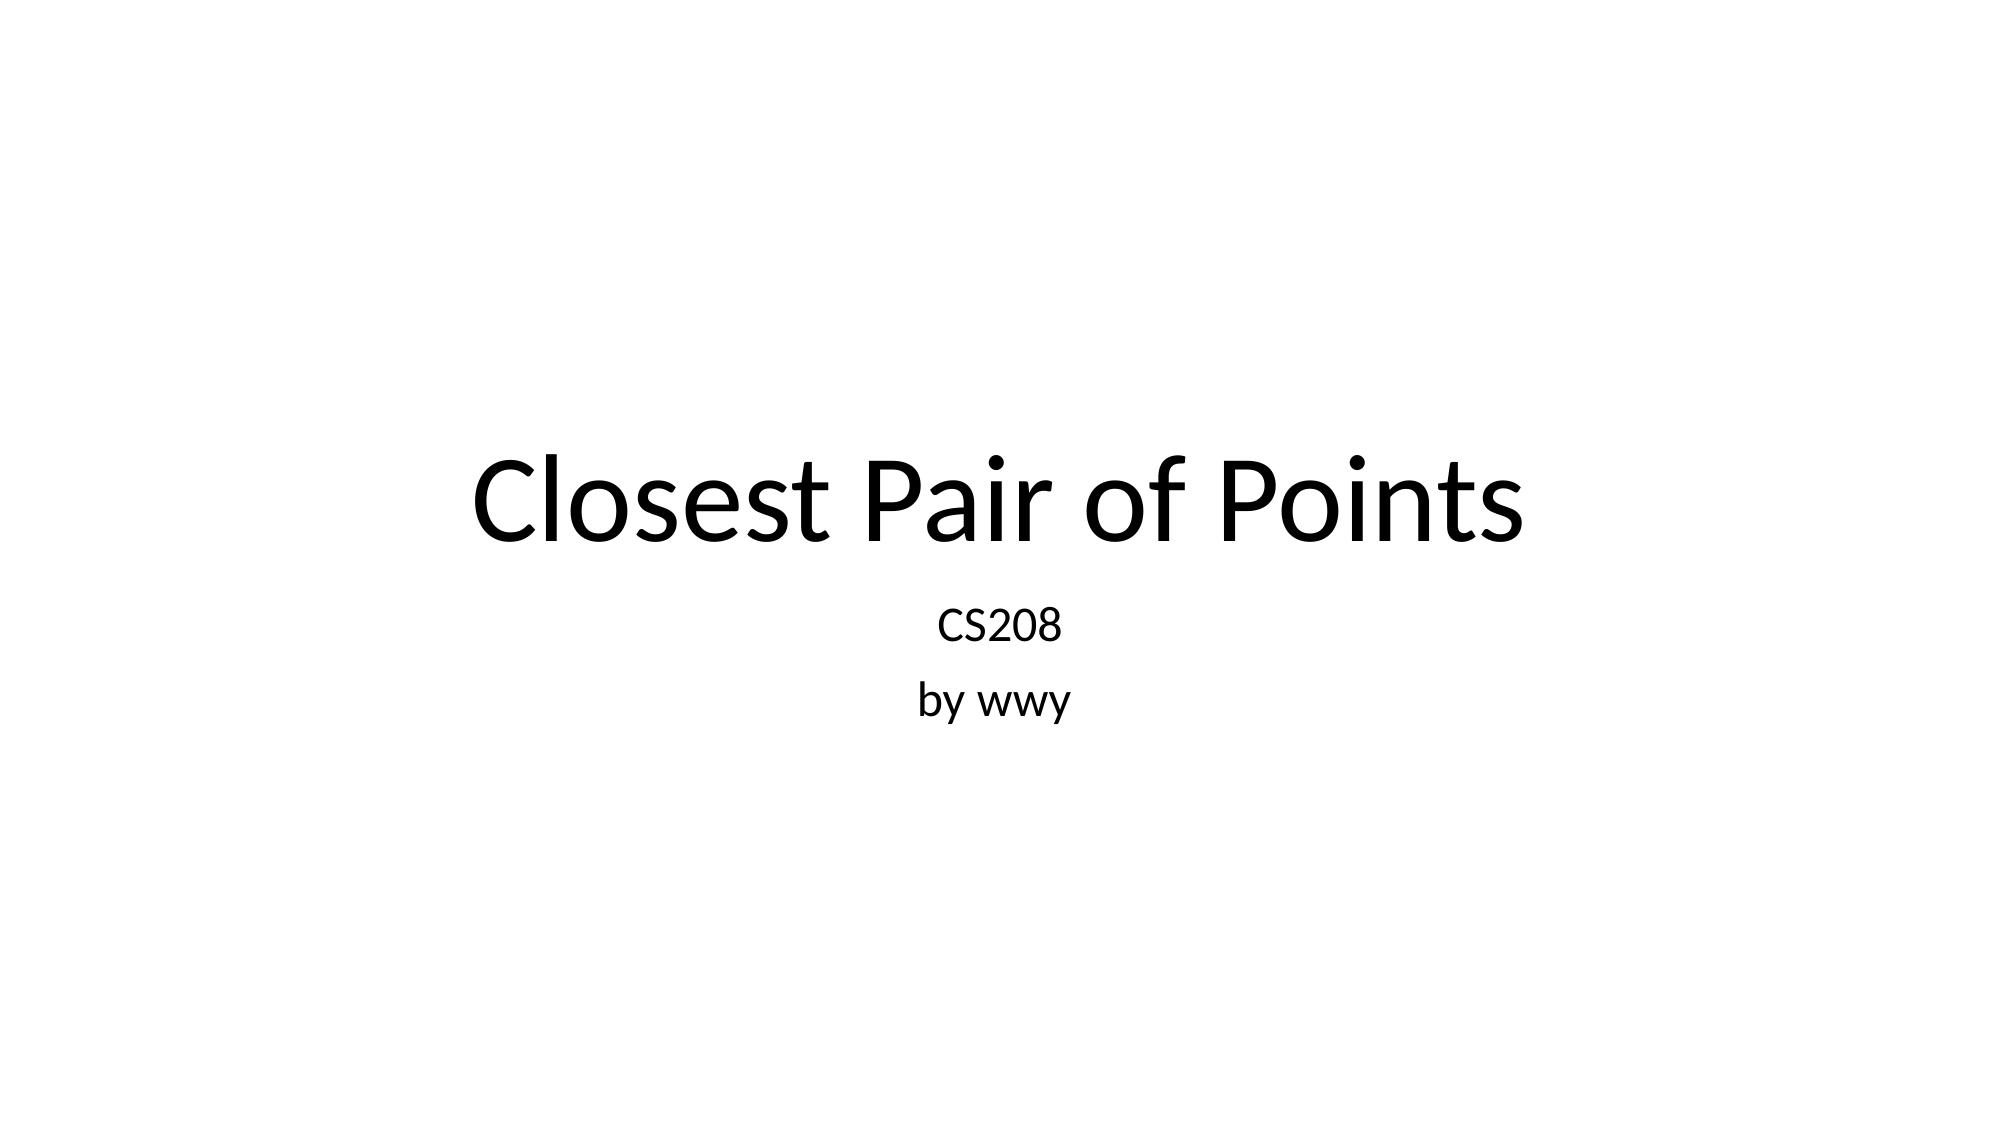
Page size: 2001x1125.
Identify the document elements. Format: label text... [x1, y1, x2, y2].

title Closest Pair of Points [249, 184, 1750, 576]
subtitle CS208 by wwy [249, 590, 1750, 863]
